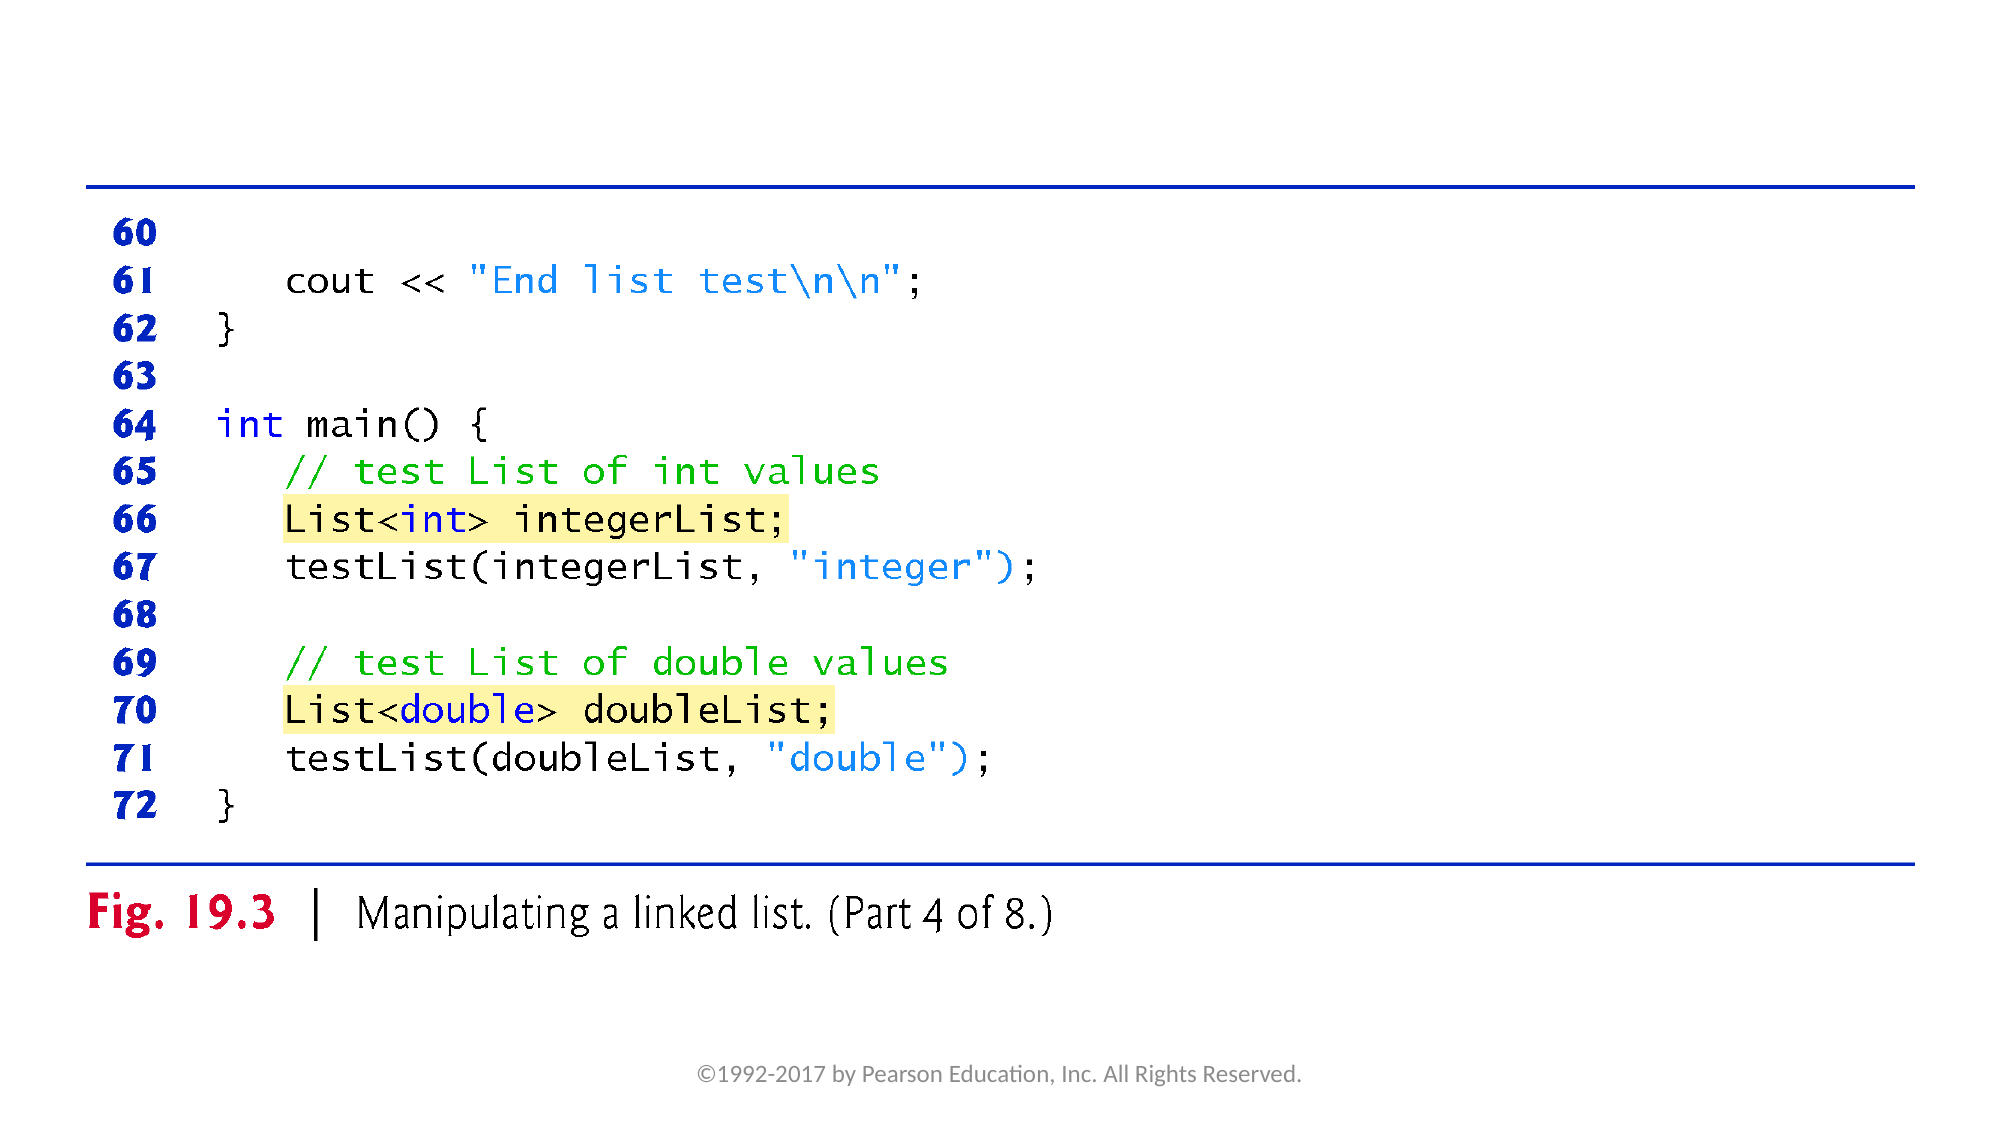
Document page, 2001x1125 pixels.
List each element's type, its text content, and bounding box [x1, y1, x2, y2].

picture [0, 99, 2000, 1026]
footer ©1992-2017 by Pearson Education, Inc. All Rights Reserved. [662, 1042, 1338, 1103]
